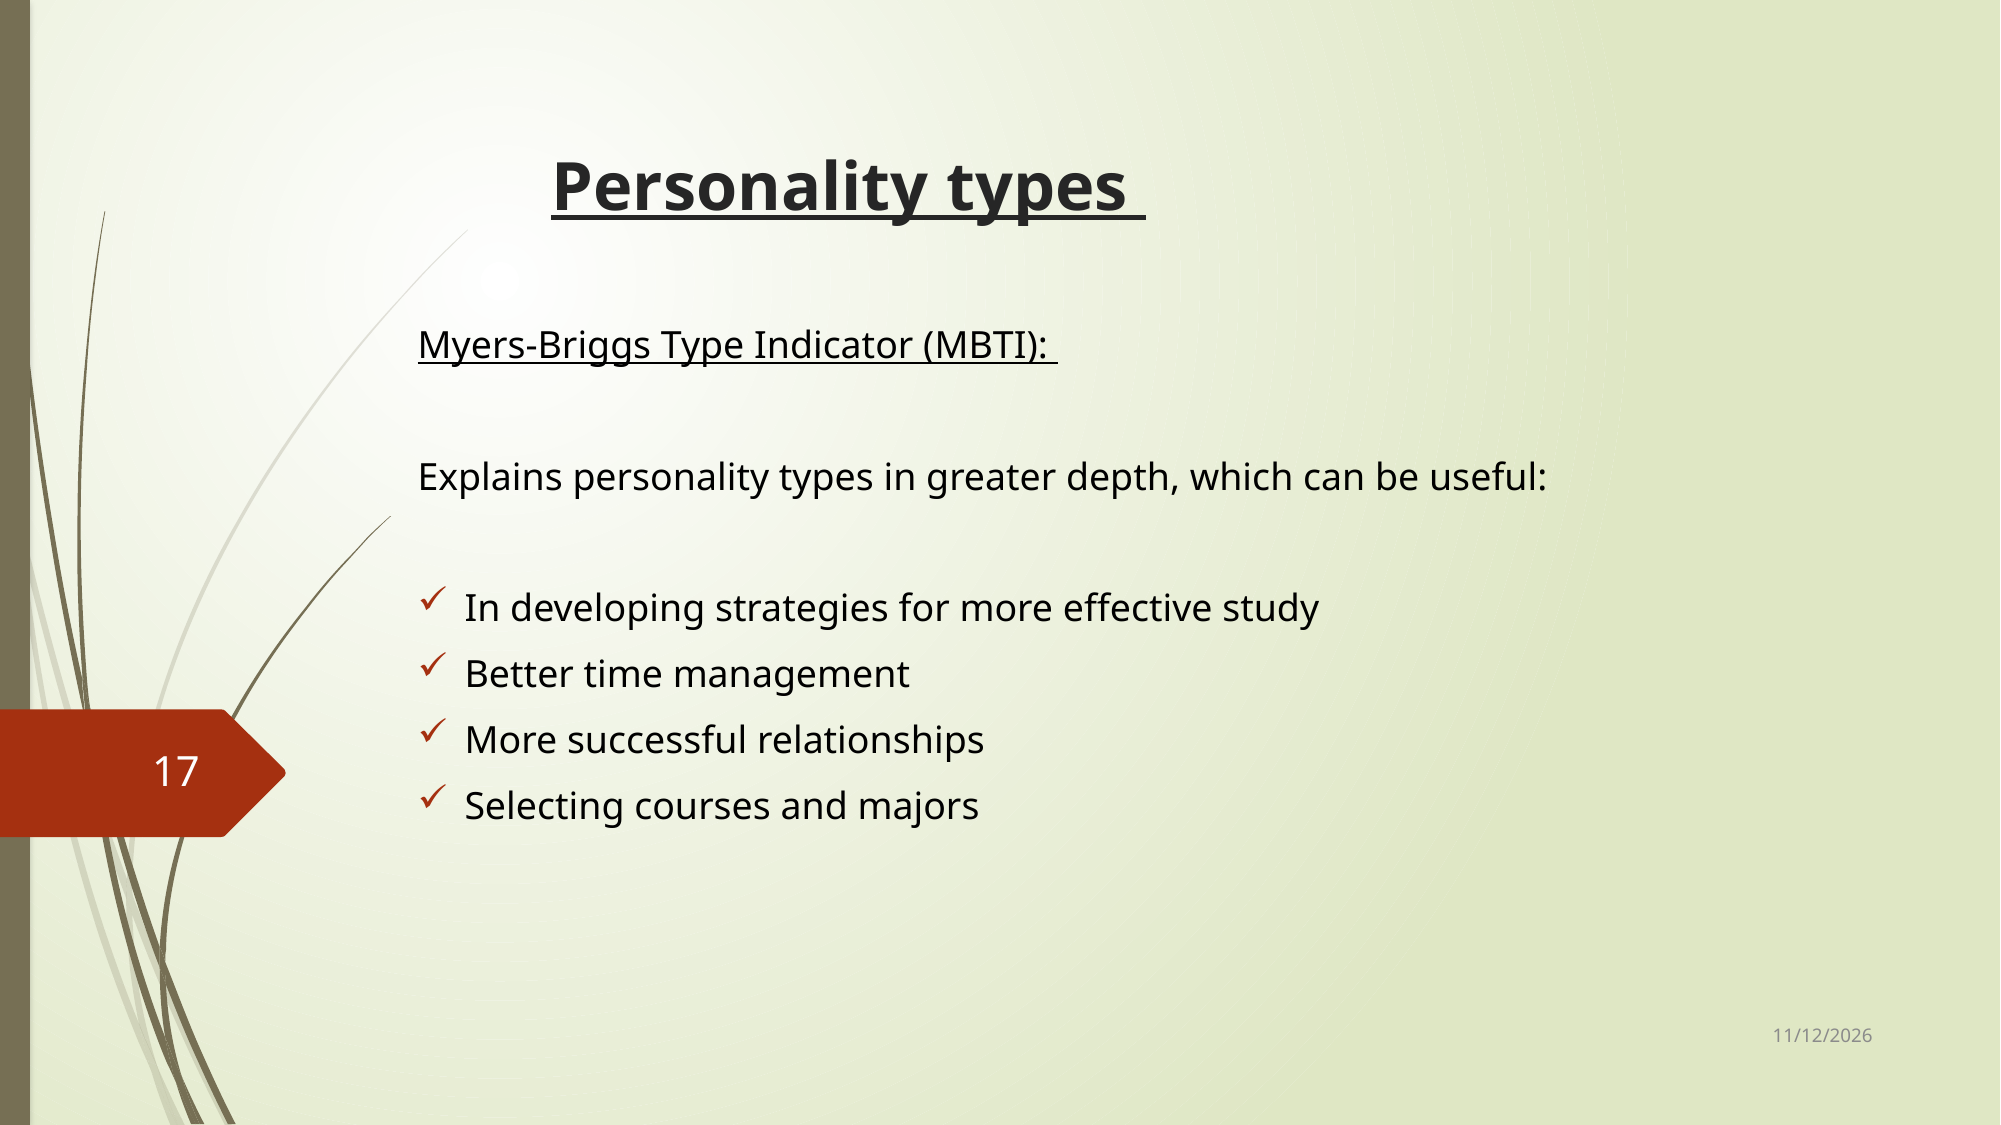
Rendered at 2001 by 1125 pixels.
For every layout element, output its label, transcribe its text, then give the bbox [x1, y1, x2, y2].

title Personality types [536, 118, 2000, 232]
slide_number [1699, 1005, 1888, 1067]
slide_number 17 [87, 743, 216, 803]
subtitle Myers-Briggs Type Indicator (MBTI): Explains personality types in greater depth, which can be useful: In developing strategies for more effective study Better time management More successful relationships Selecting courses and majors [402, 313, 1905, 970]
